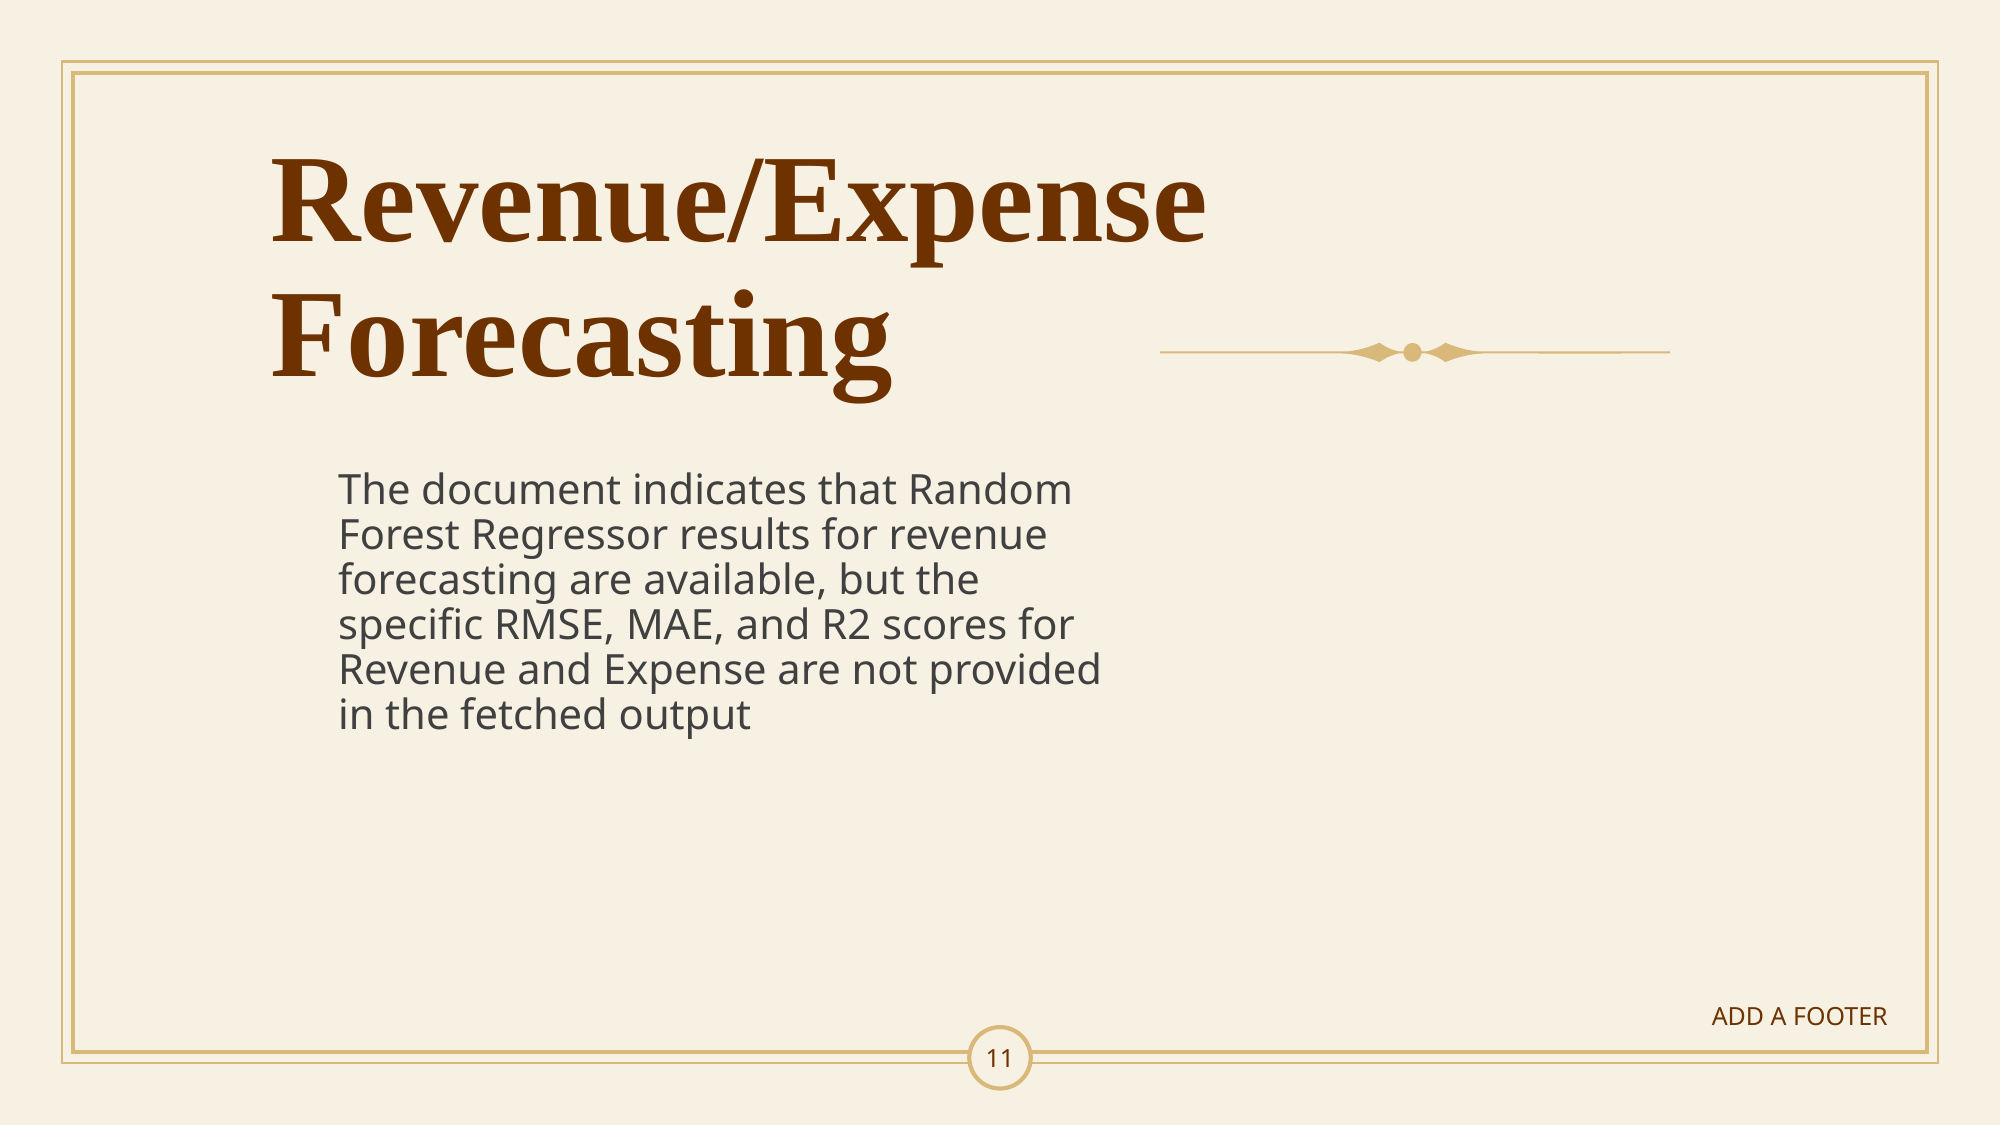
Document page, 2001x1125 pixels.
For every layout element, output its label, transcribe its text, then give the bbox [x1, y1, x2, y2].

list The document indicates that Random Forest Regressor results for revenue forecasting are available, but the specific RMSE, MAE, and R2 scores for Revenue and Expense are not provided in the fetched output [323, 460, 1145, 645]
footer ADD A FOOTER [1345, 987, 1904, 1047]
slide_number 11 [954, 1029, 1045, 1089]
title Revenue/Expense Forecasting [255, 142, 1835, 395]
